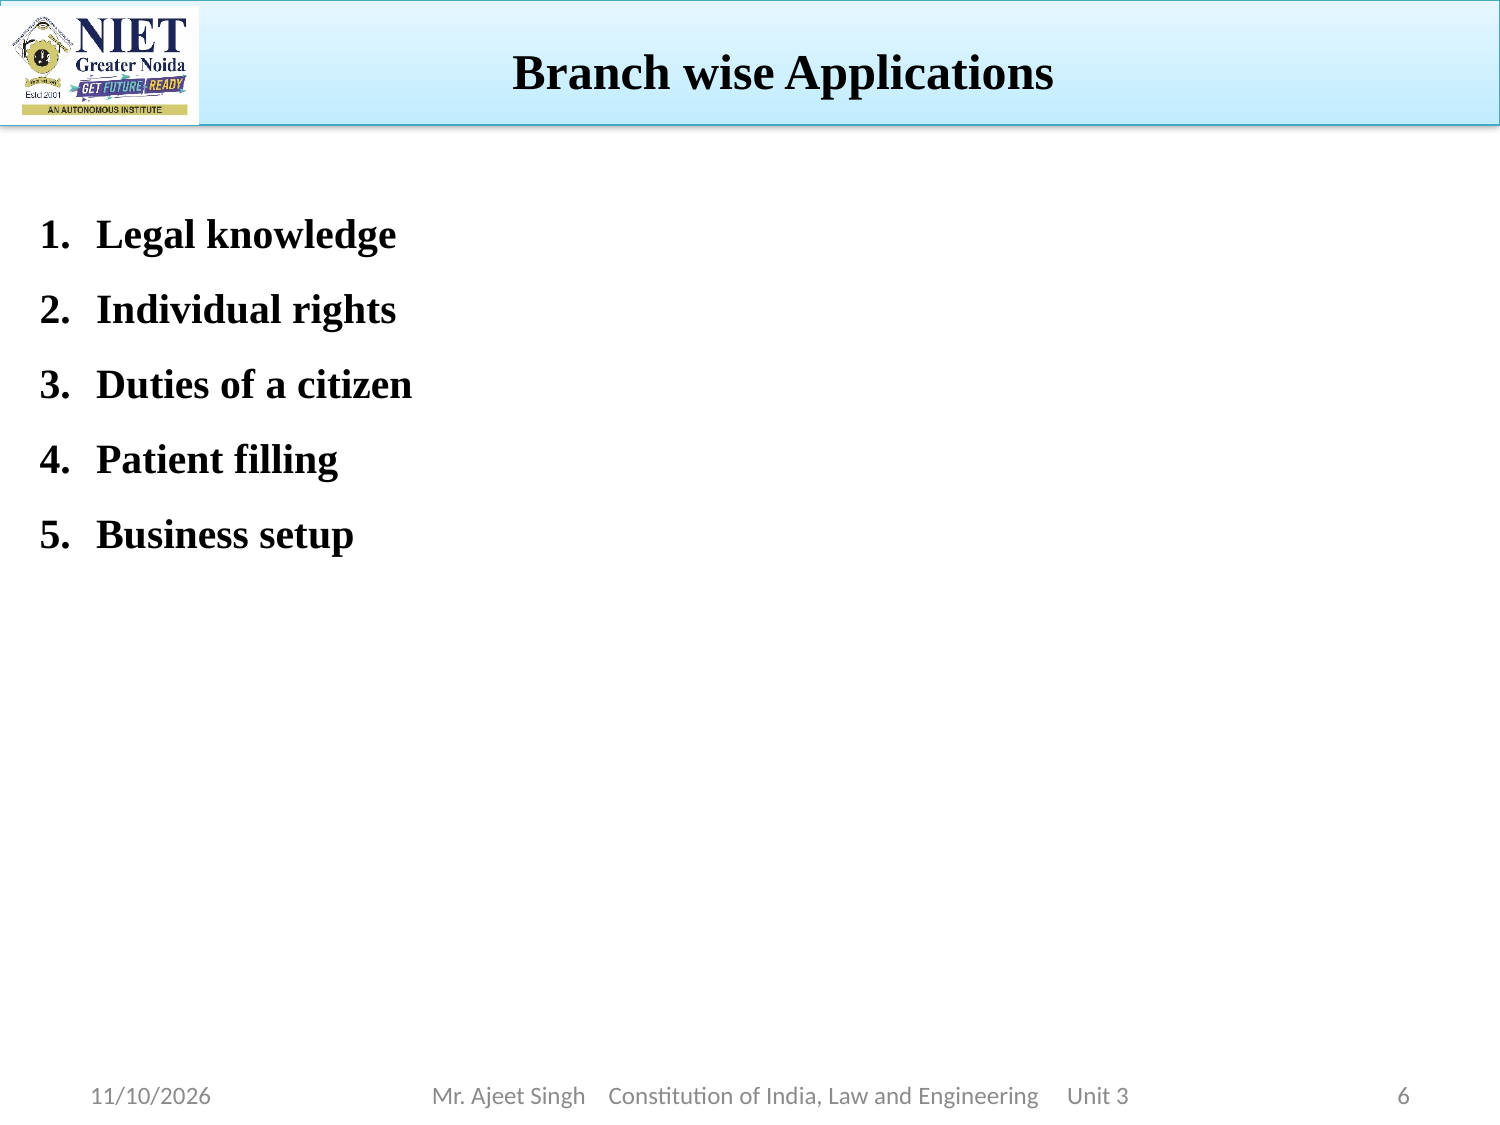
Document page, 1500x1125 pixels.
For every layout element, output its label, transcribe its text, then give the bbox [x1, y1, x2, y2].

slide_number 6 [1263, 1065, 1425, 1125]
text_box Branch wise Applications [0, 0, 1500, 126]
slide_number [75, 1065, 300, 1125]
footer Mr. Ajeet Singh Constitution of India, Law and Engineering Unit 3 [300, 1065, 1263, 1125]
picture [0, 5, 199, 126]
text_box Legal knowledge Individual rights Duties of a citizen Patient filling Business setup [24, 174, 1463, 565]
